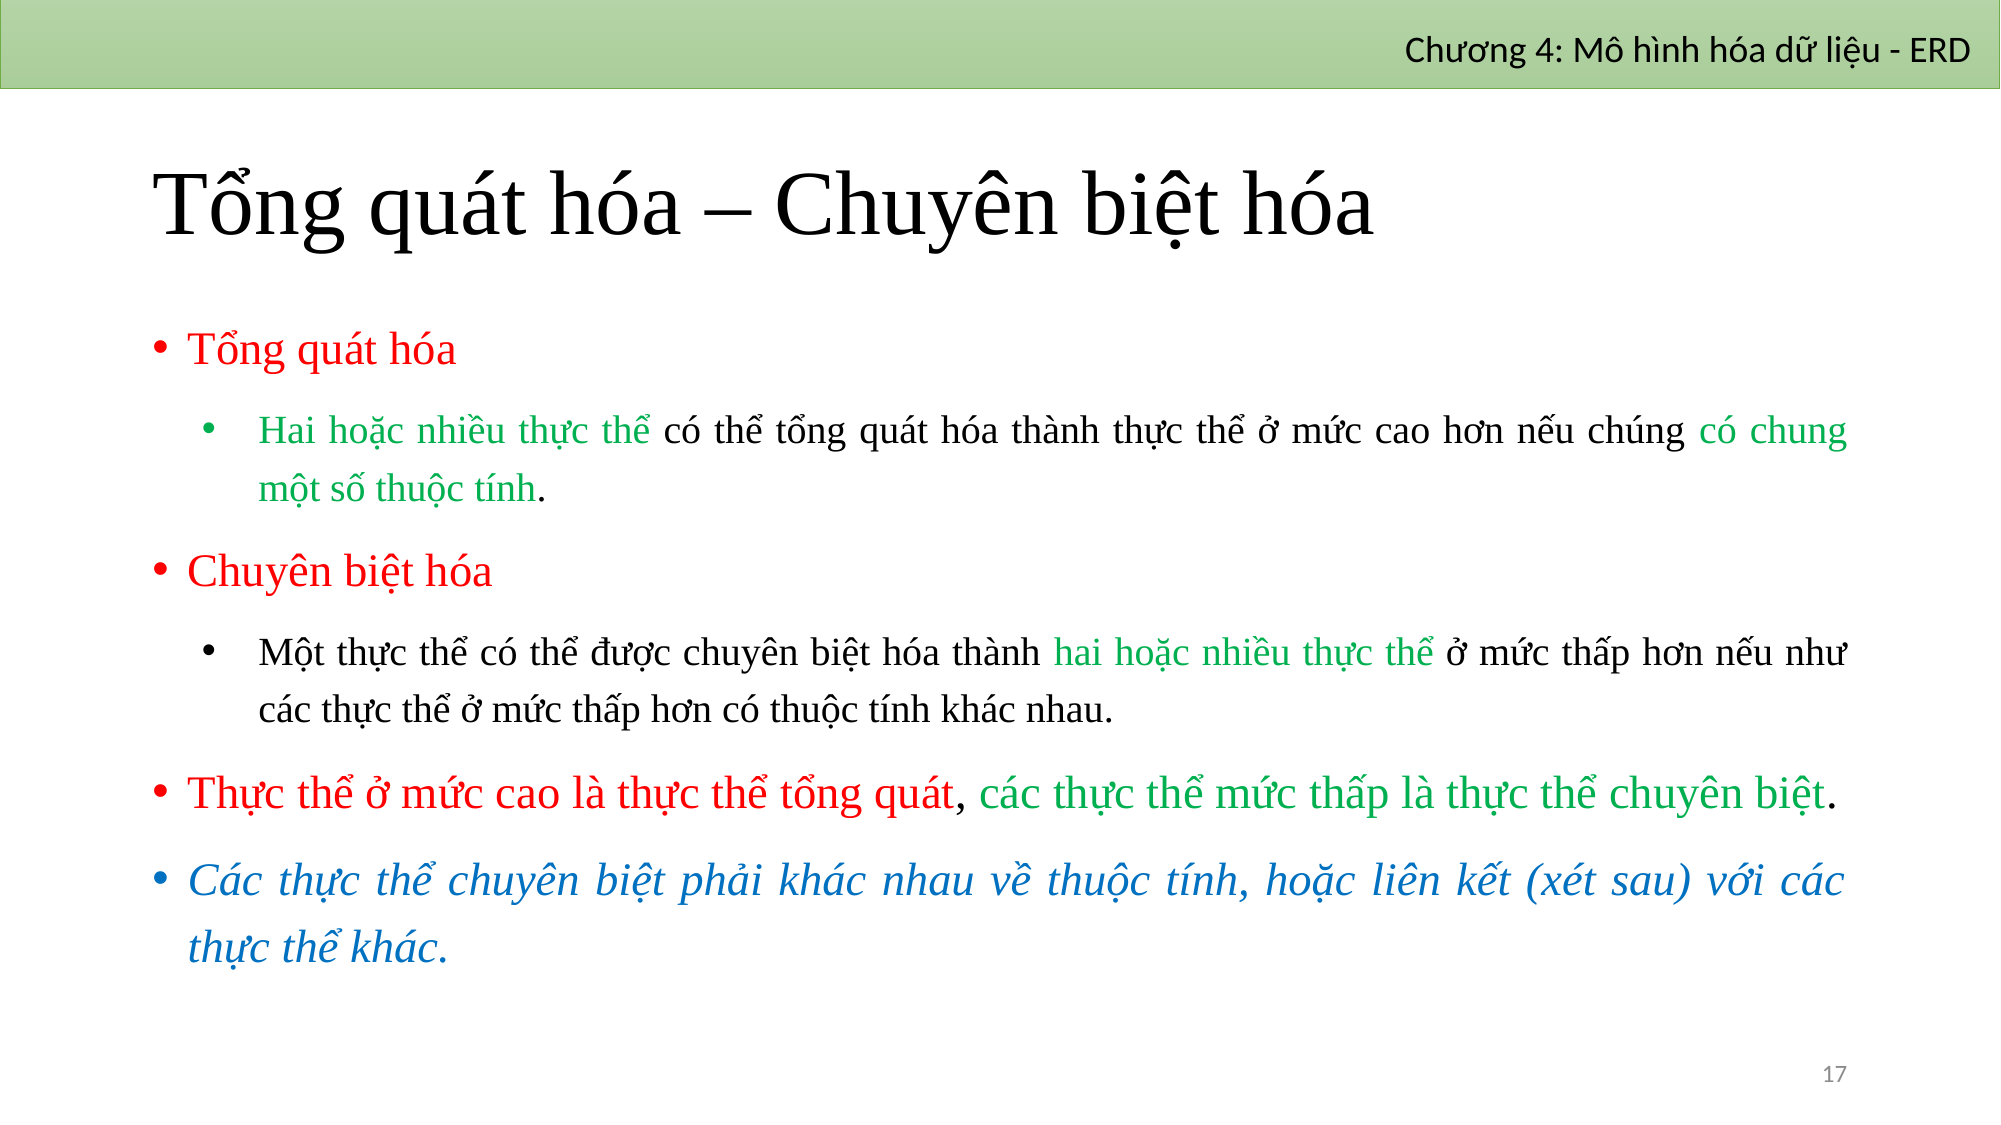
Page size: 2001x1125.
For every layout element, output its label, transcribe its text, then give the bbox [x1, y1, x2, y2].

title Tổng quát hóa – Chuyên biệt hóa [137, 132, 1863, 278]
text_box Chương 4: Mô hình hóa dữ liệu - ERD [1130, 17, 1987, 78]
slide_number 17 [1412, 1042, 1863, 1103]
list Tổng quát hóa Hai hoặc nhiều thực thể có thể tổng quát hóa thành thực thể ở mức cao hơn nếu chúng có chung một số thuộc tính. Chuyên biệt hóa Một thực thể có thể được chuyên biệt hóa thành hai hoặc nhiều thực thể ở mức thấp hơn nếu như các thực thể ở mức thấp hơn có thuộc tính khác nhau. Thực thể ở mức cao là thực thể tổng quát, các thực thể mức thấp là thực thể chuyên biệt. Các thực thể chuyên biệt phải khác nhau về thuộc tính, hoặc liên kết (xét sau) với các thực thể khác. [137, 299, 1863, 1014]
